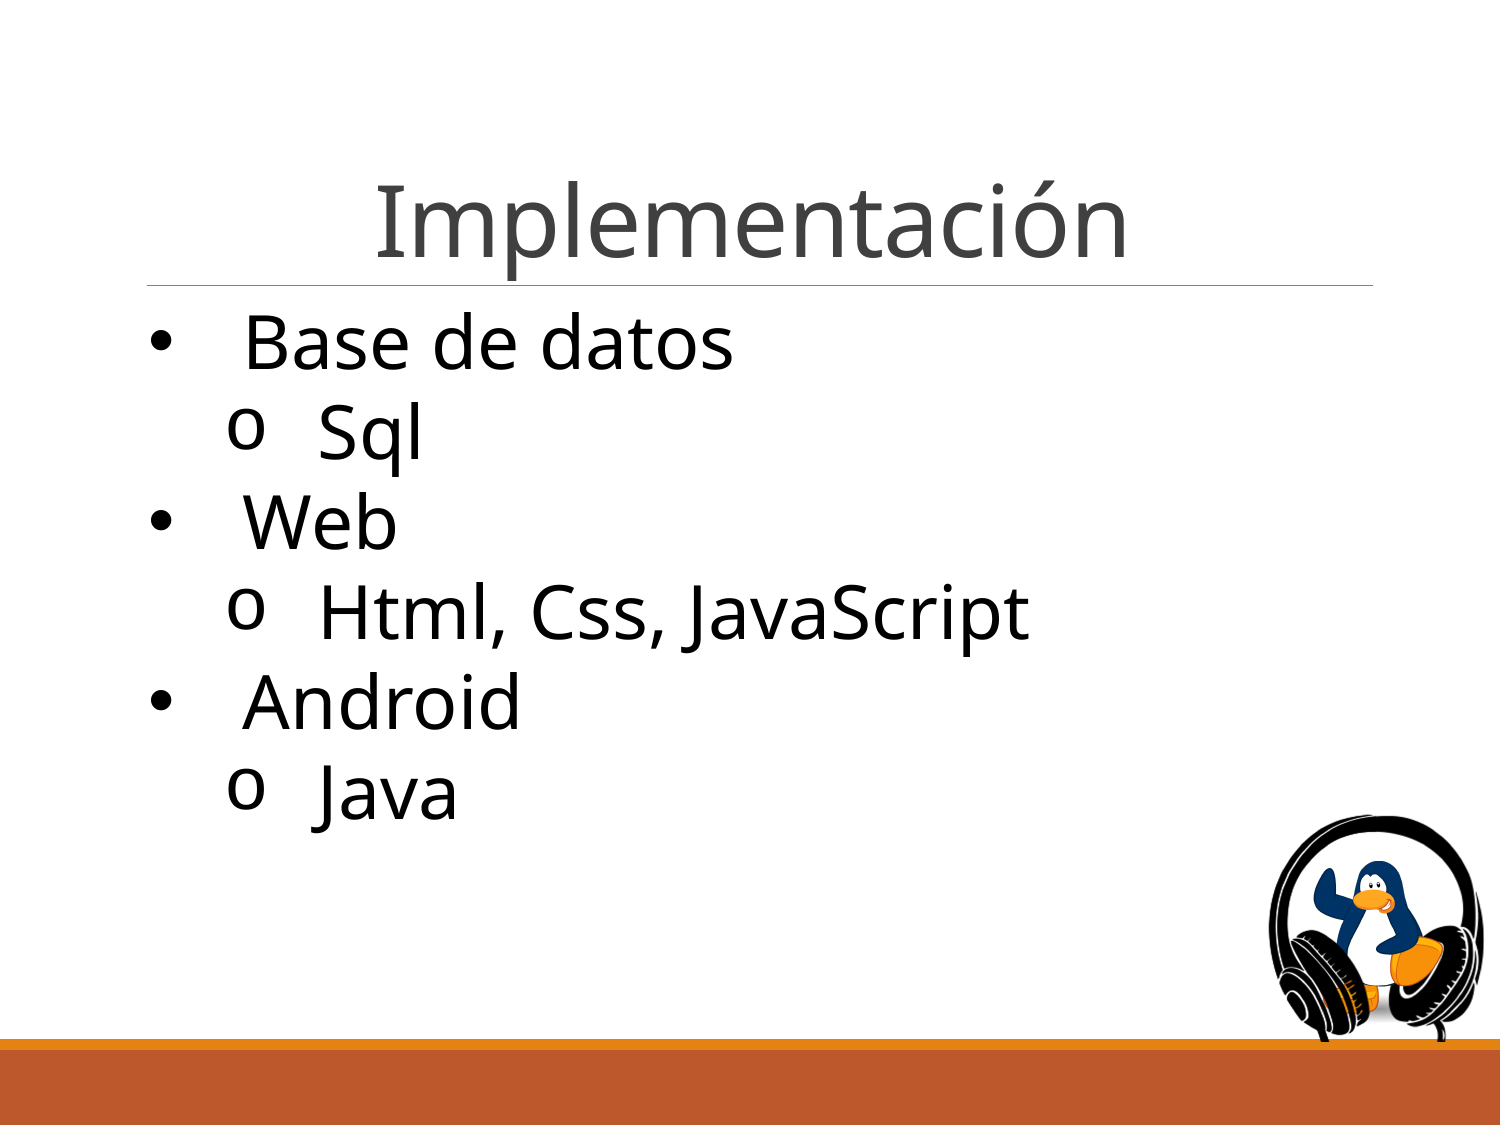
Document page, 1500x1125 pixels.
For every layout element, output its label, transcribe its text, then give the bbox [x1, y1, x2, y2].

title Implementación [134, 47, 1373, 285]
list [1243, 785, 1500, 1042]
text_box Base de datos Sql Web Html, Css, JavaScript Android Java [134, 287, 1453, 843]
